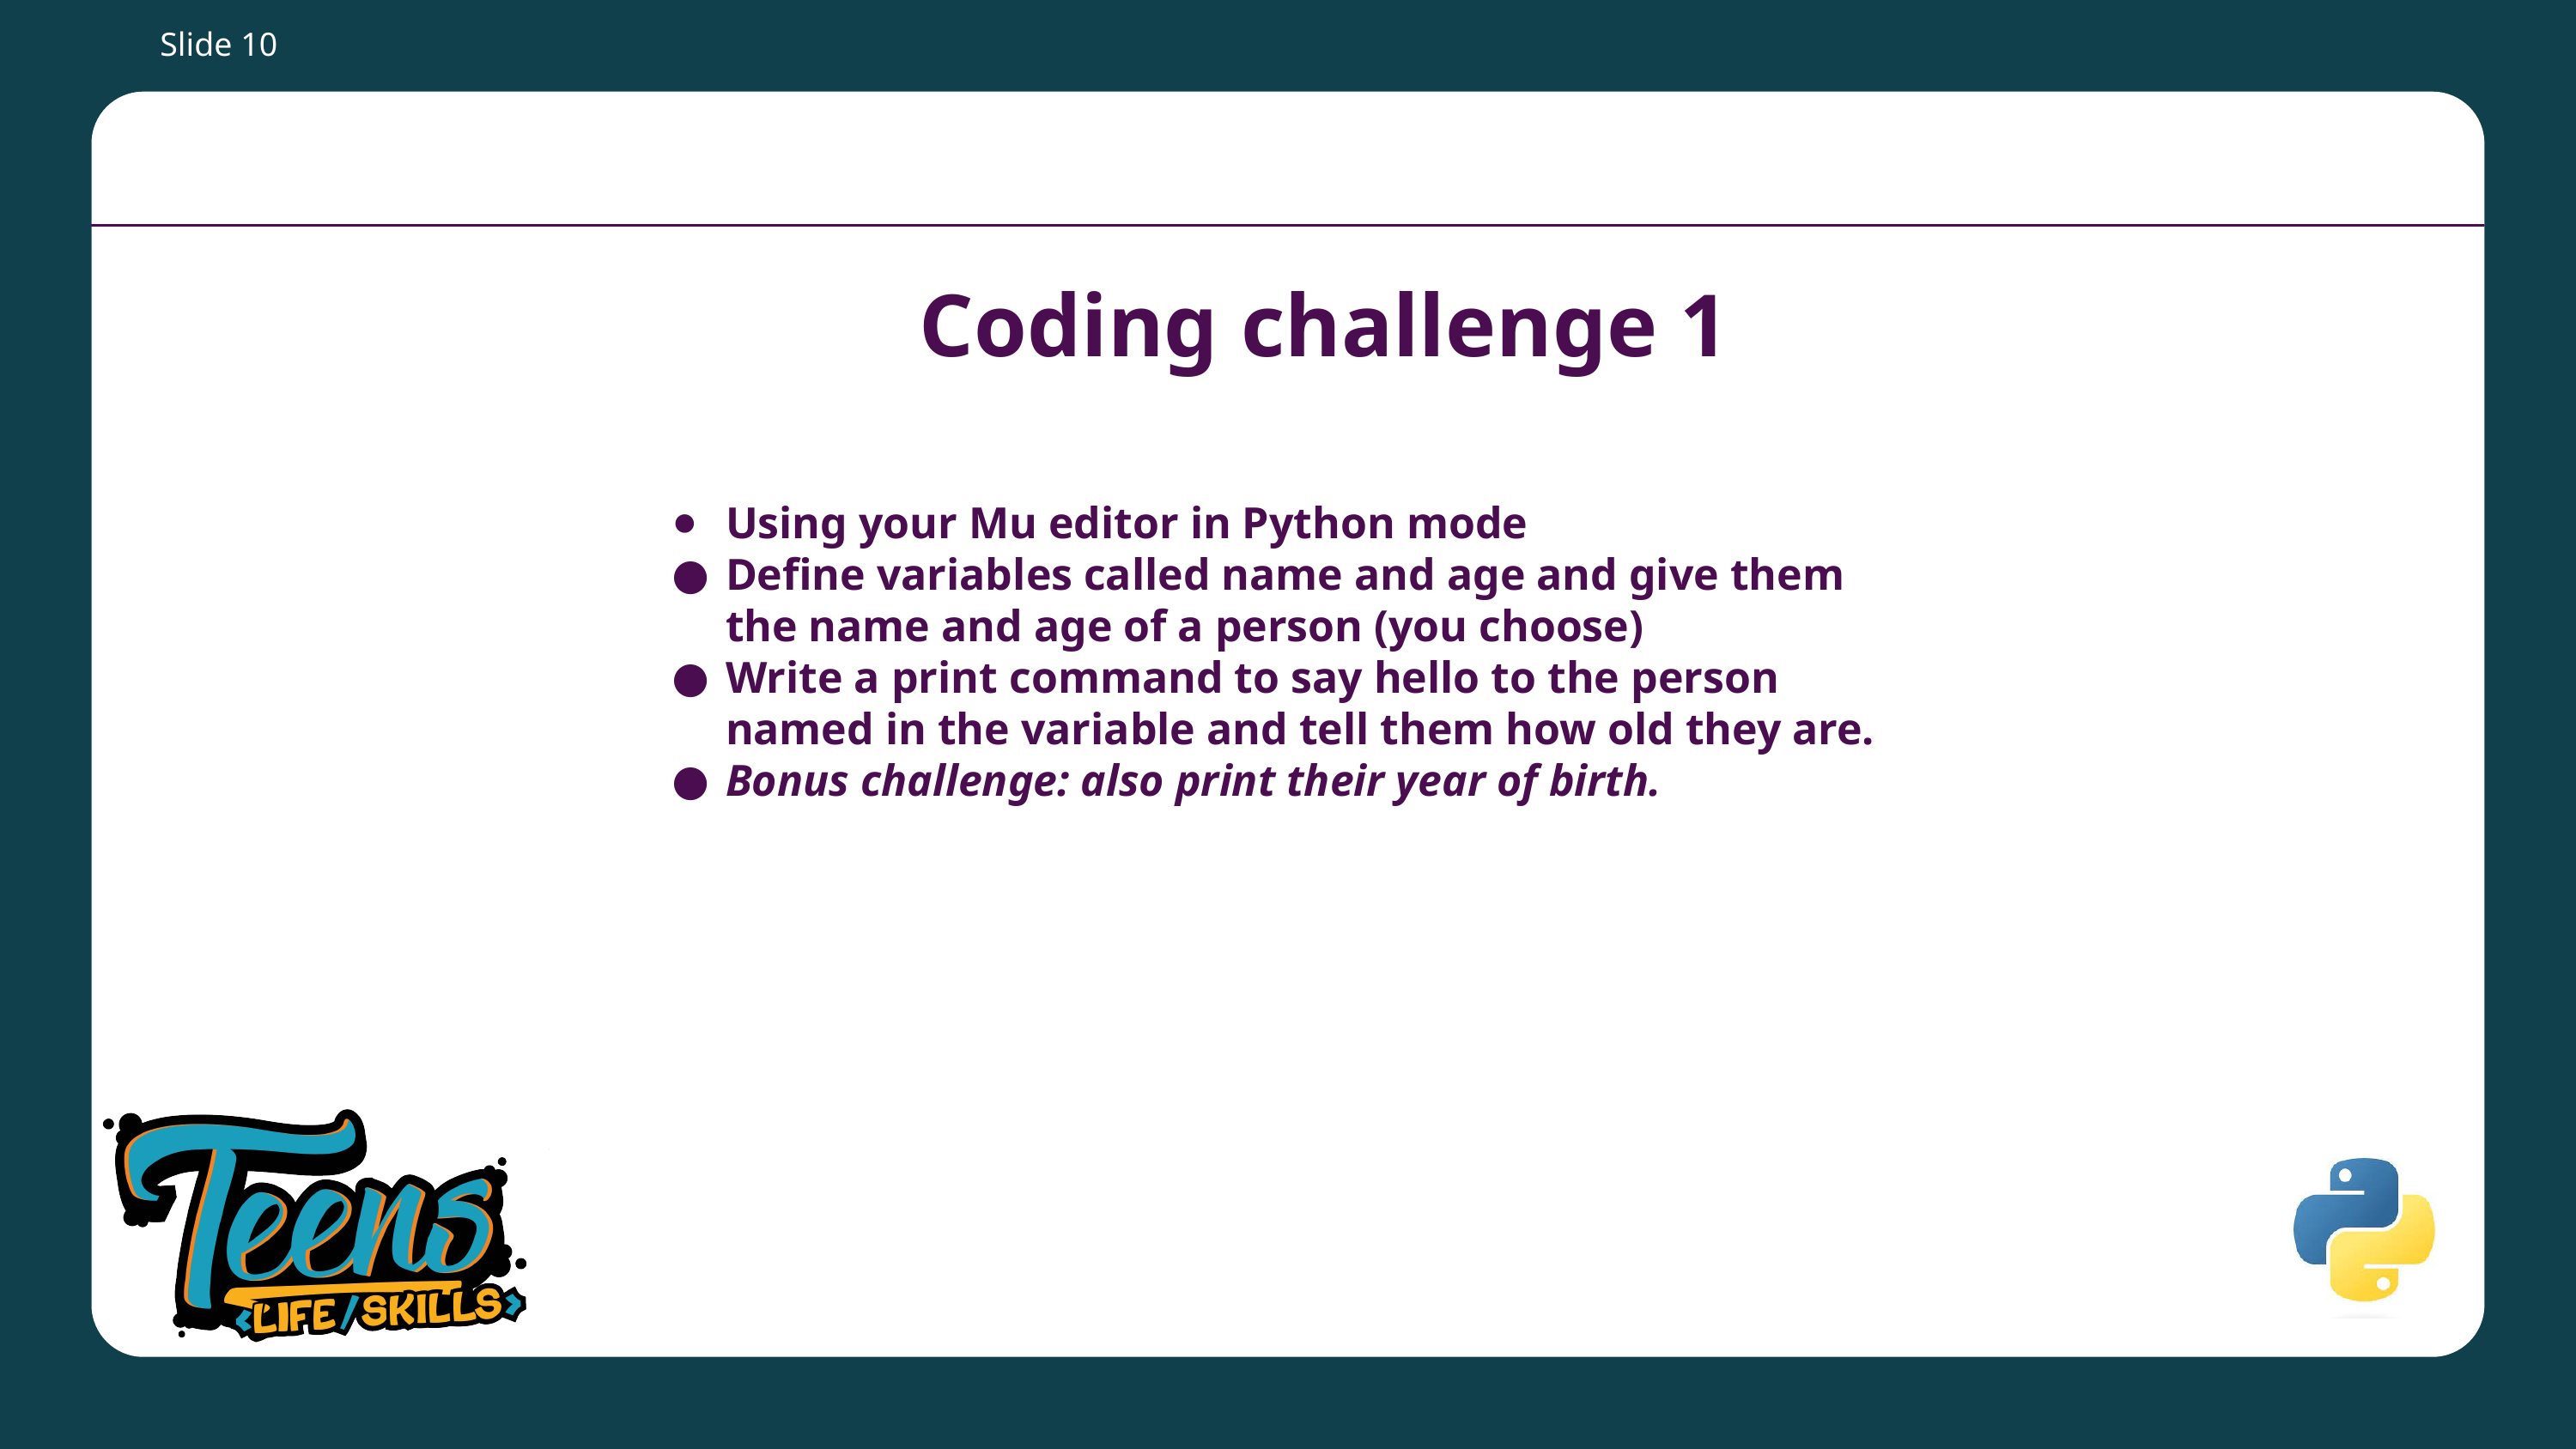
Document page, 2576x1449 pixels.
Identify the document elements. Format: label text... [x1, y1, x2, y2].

title Using your Mu editor in Python mode Define variables called name and age and give them the name and age of a person (you choose) Write a print command to say hello to the person named in the variable and tell them how old they are. Bonus challenge: also print their year of birth. [648, 482, 1928, 818]
picture [2293, 1158, 2439, 1319]
text_box [2256, 84, 2445, 143]
picture [34, 923, 614, 1449]
title Coding challenge 1 [684, 258, 1965, 526]
slide_number Slide ‹#› [136, 0, 373, 92]
